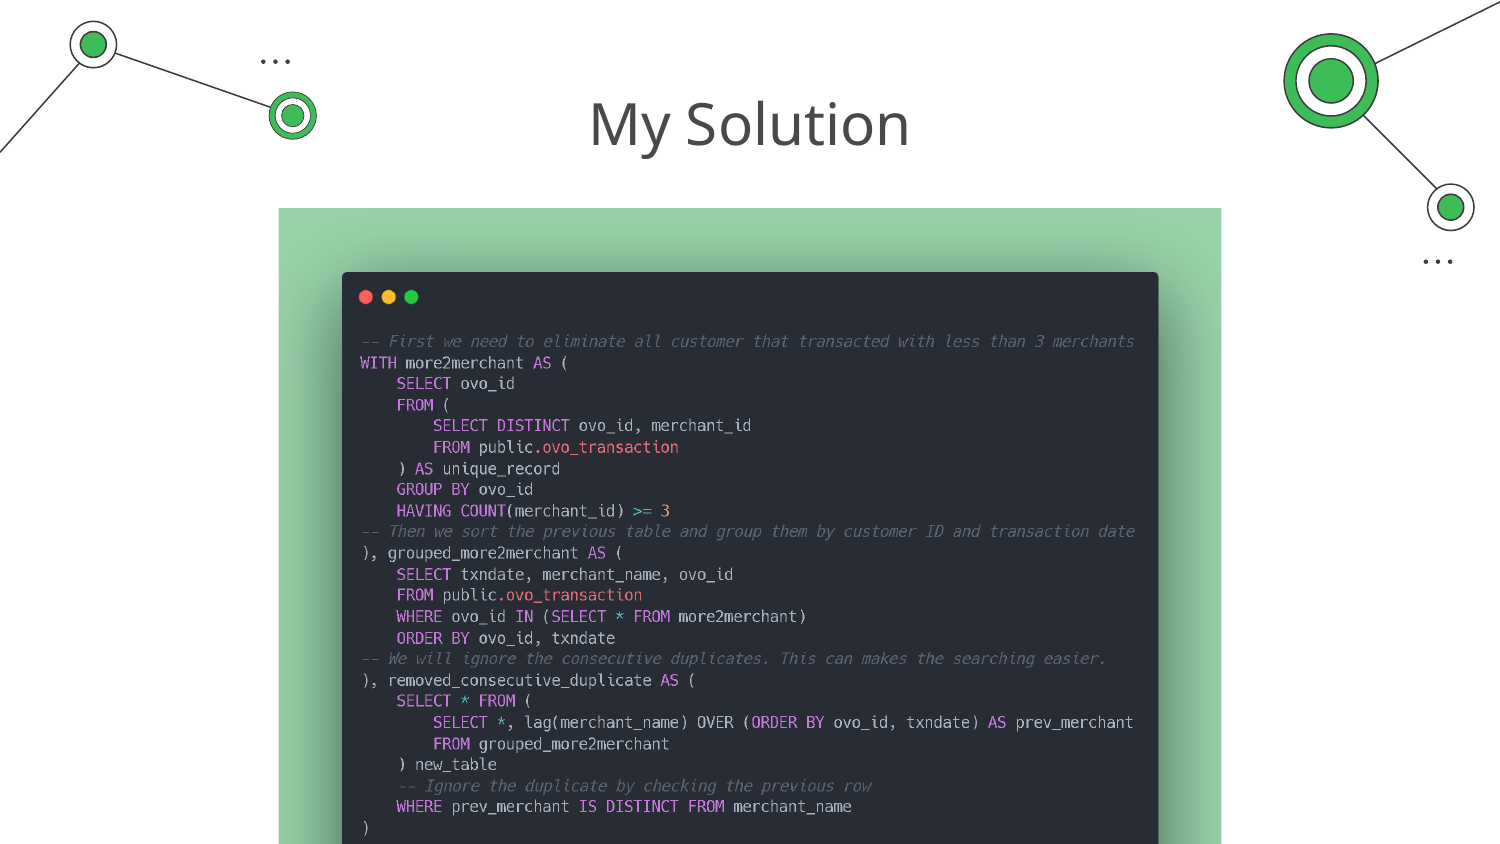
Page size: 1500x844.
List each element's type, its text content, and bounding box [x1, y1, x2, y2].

picture [278, 208, 1222, 844]
title My Solution [257, 72, 1243, 171]
